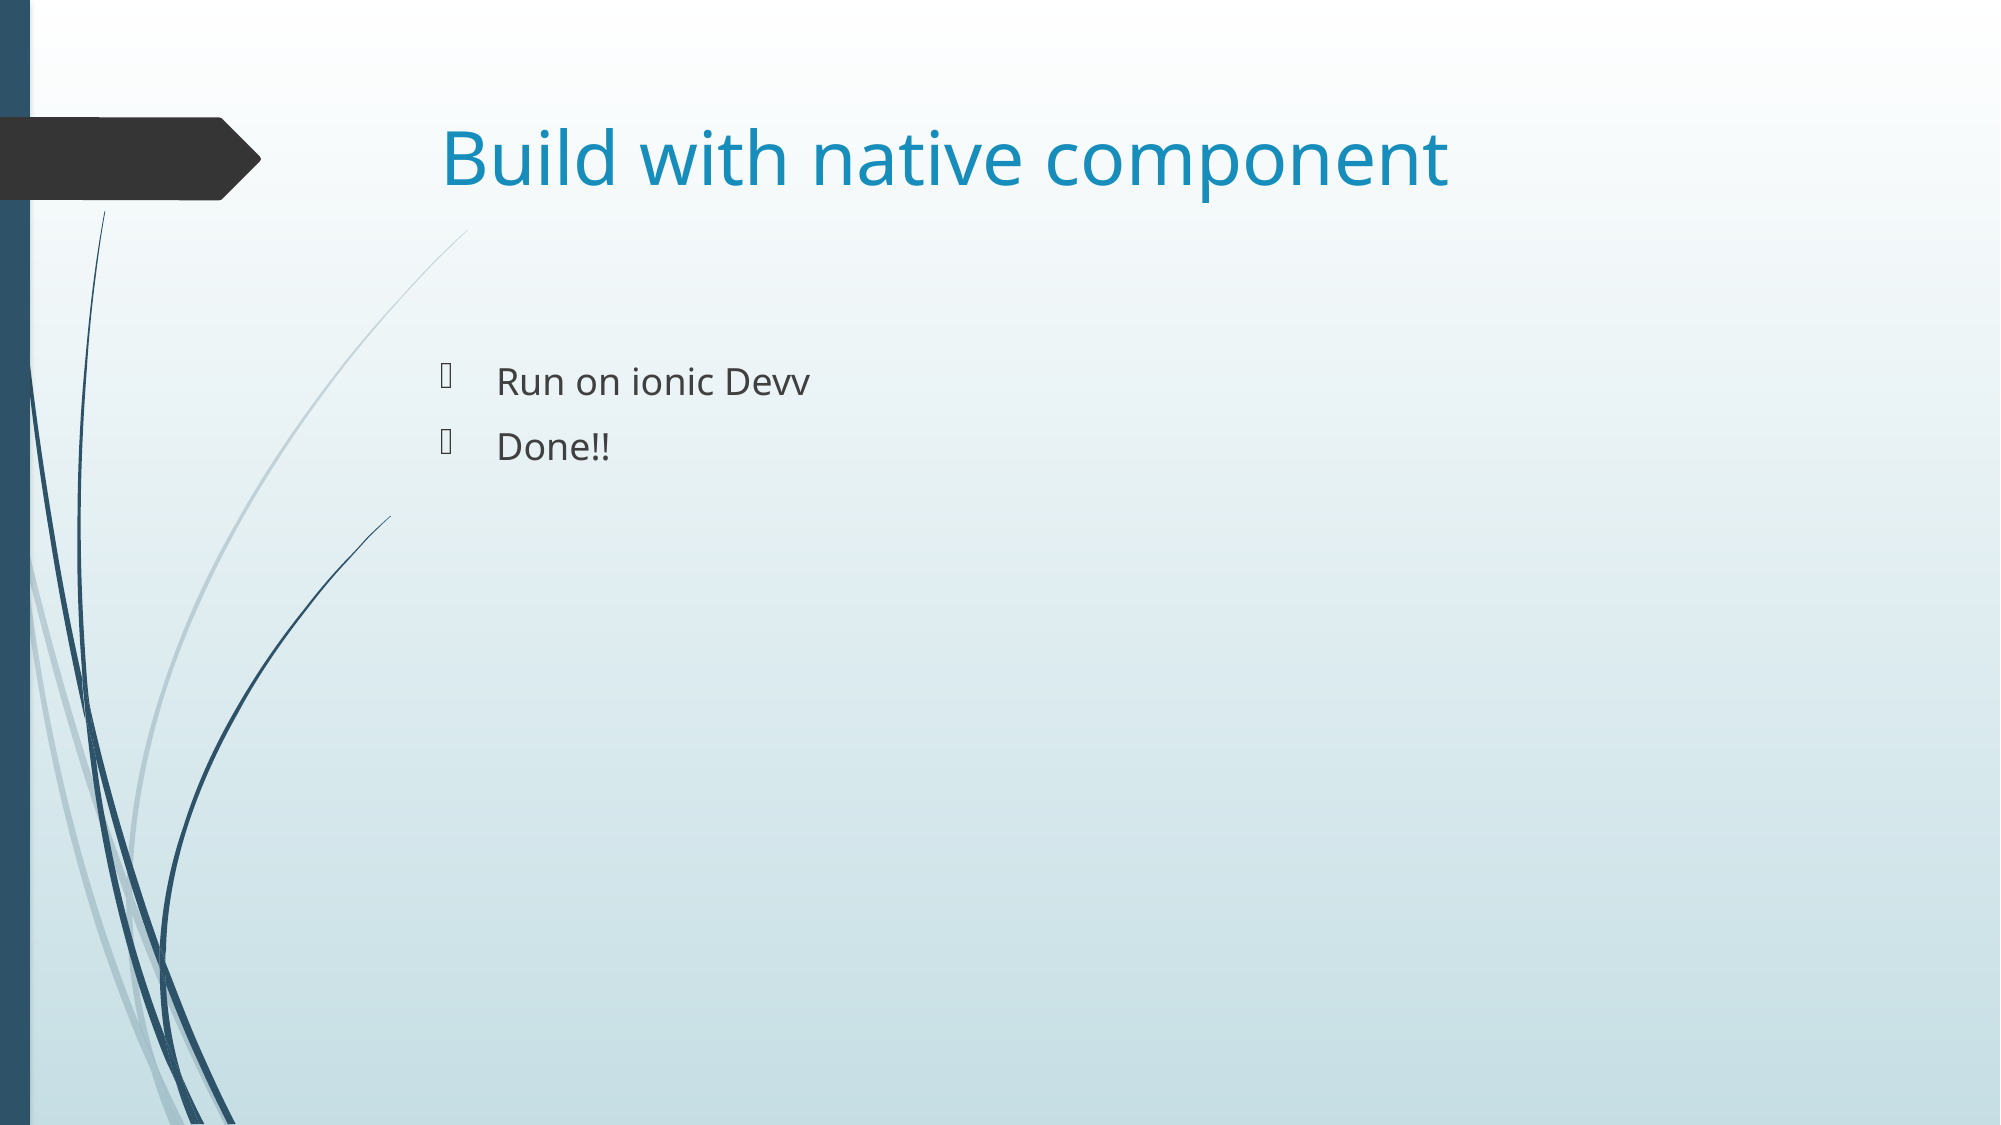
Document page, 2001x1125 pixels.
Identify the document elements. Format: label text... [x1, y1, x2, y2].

title Build with native component [425, 102, 1888, 313]
list Run on ionic Devv Done!! [424, 350, 1888, 970]
